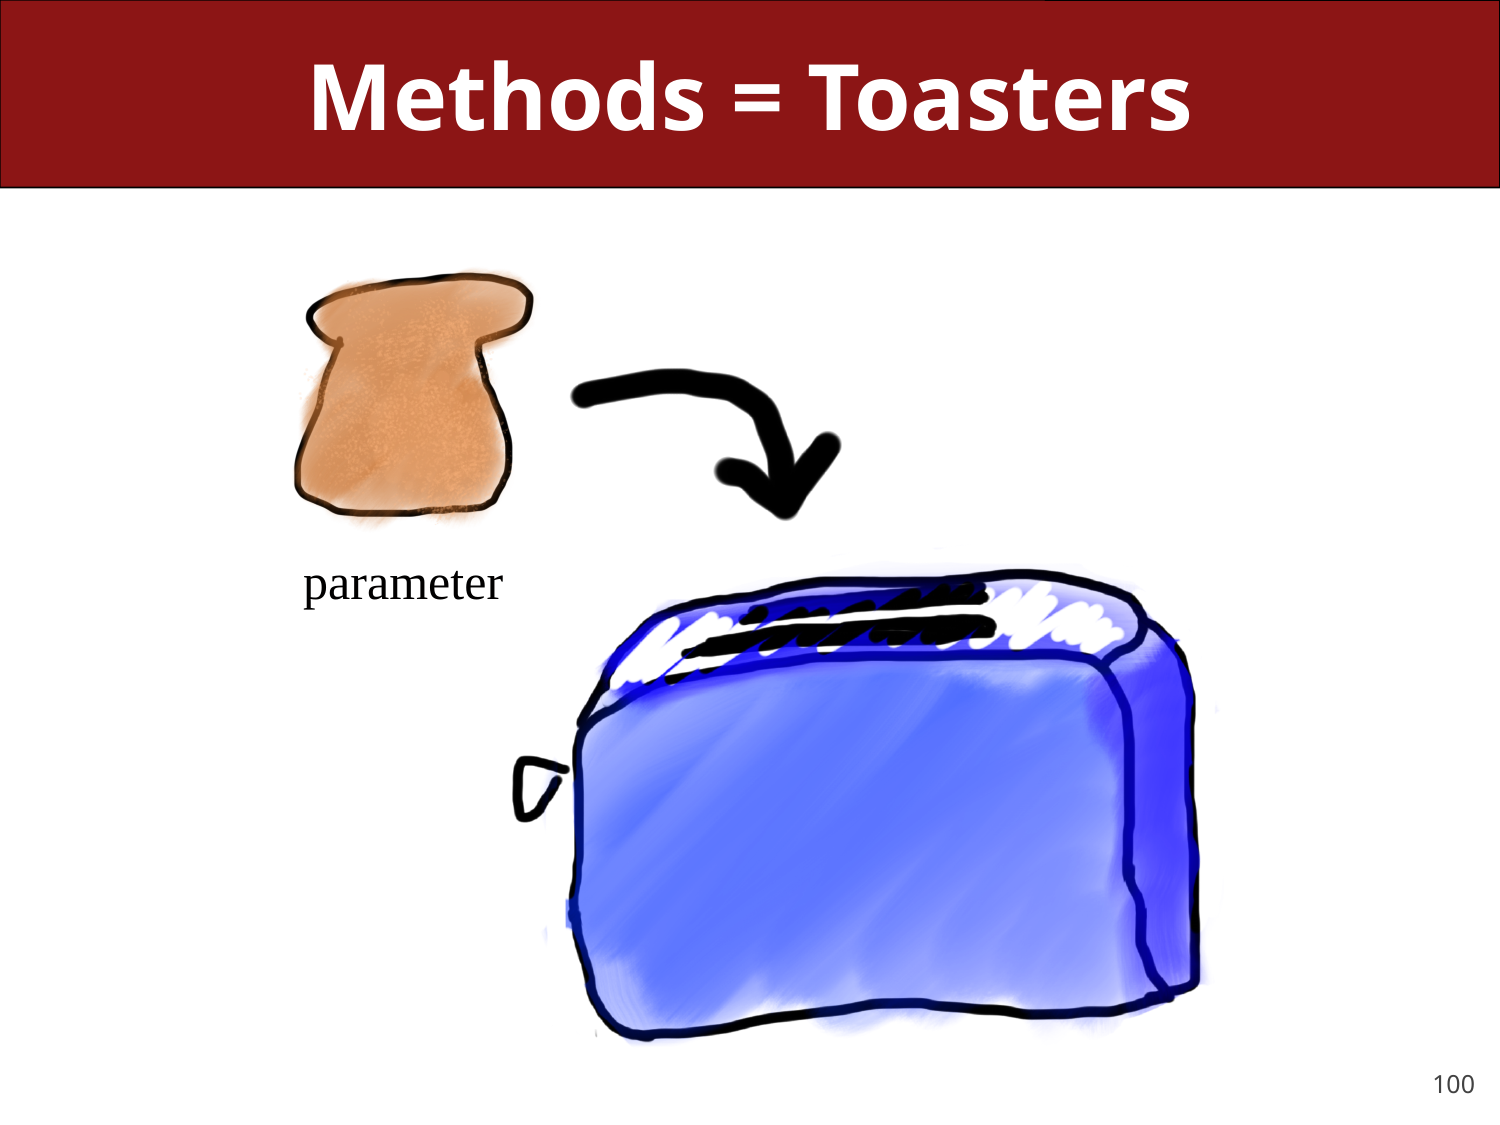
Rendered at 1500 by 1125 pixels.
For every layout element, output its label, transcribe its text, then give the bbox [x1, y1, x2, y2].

picture [263, 230, 1322, 1125]
text_box parameter [288, 573, 424, 618]
title Methods = Toasters [75, 0, 1425, 188]
